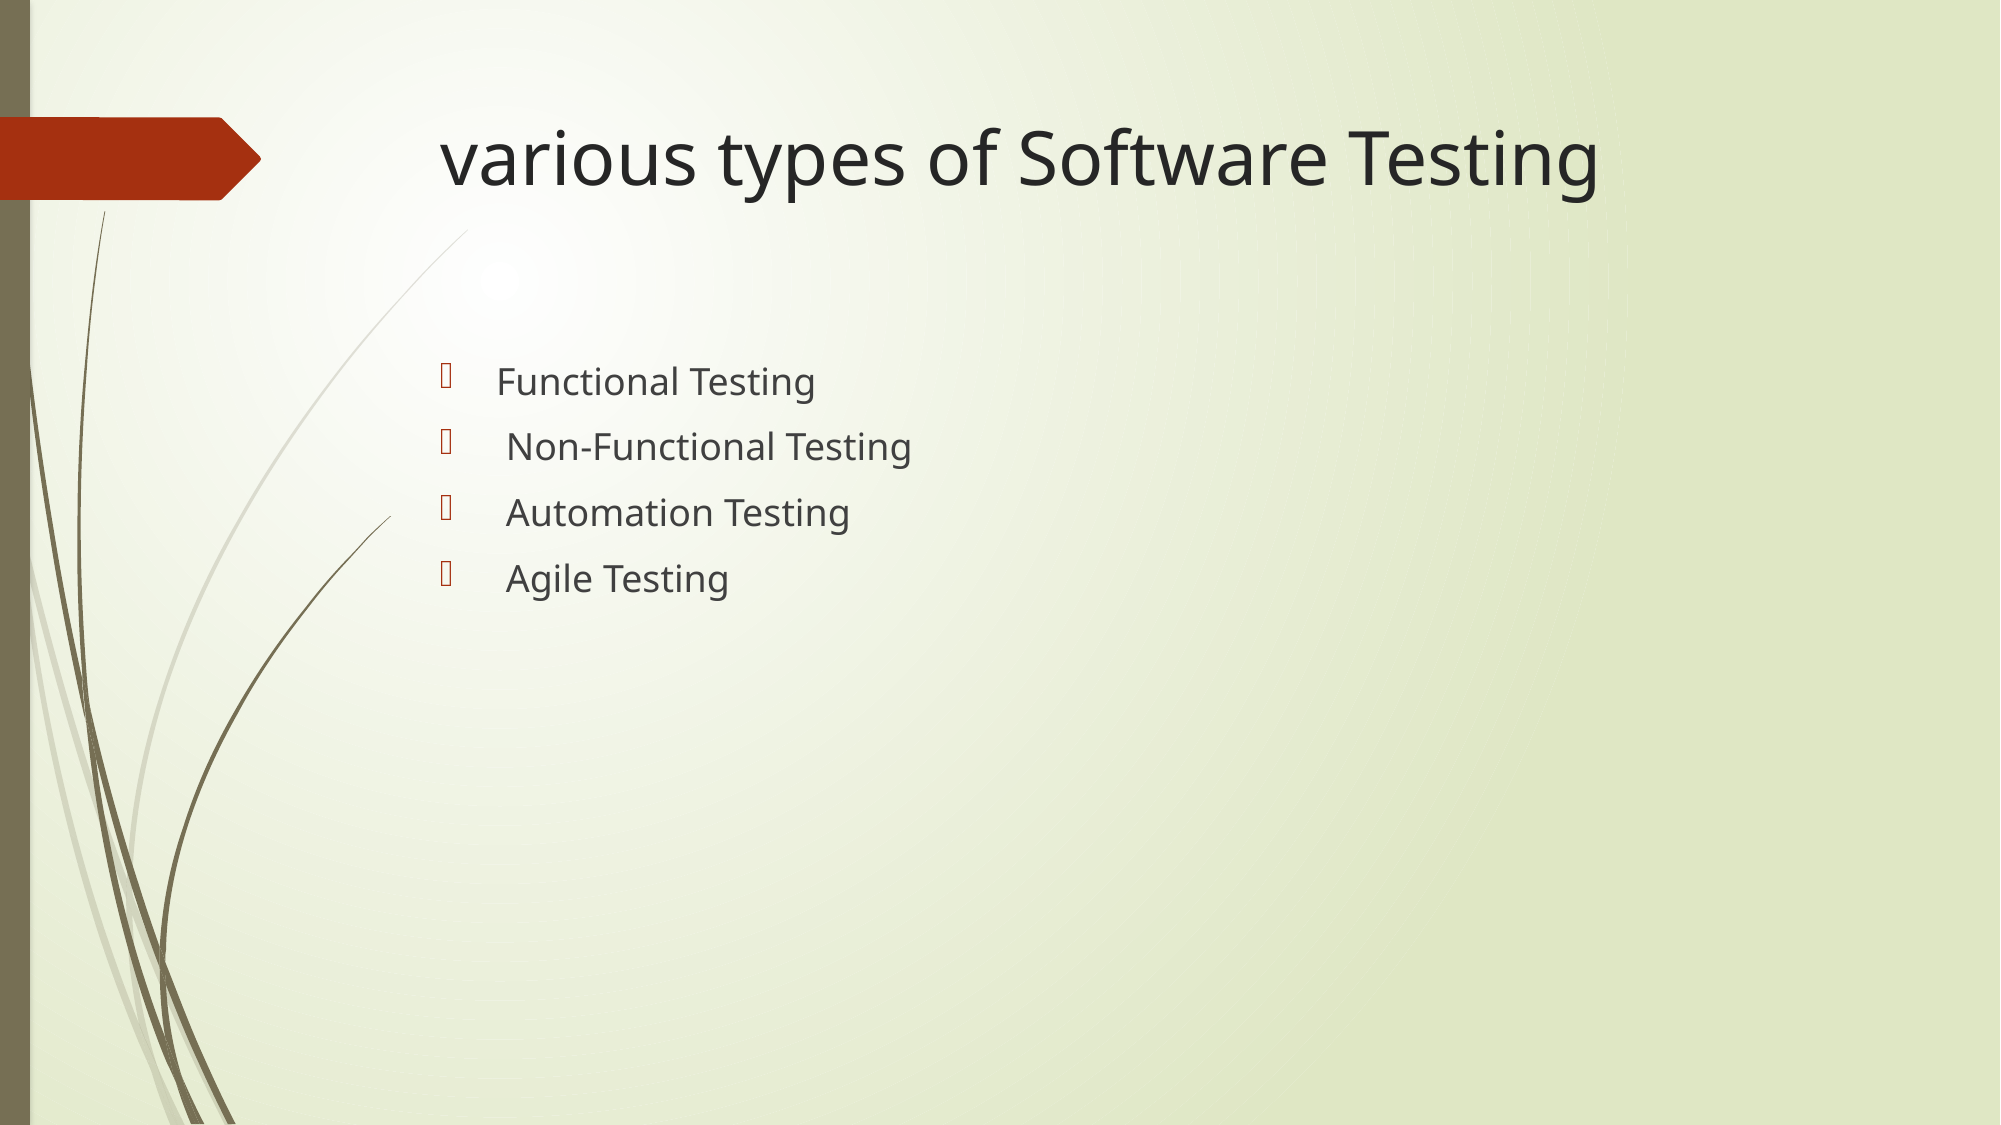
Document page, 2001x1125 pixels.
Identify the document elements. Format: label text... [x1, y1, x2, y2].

title various types of Software Testing [425, 102, 1888, 313]
list Functional Testing Non-Functional Testing Automation Testing Agile Testing [424, 350, 1888, 970]
